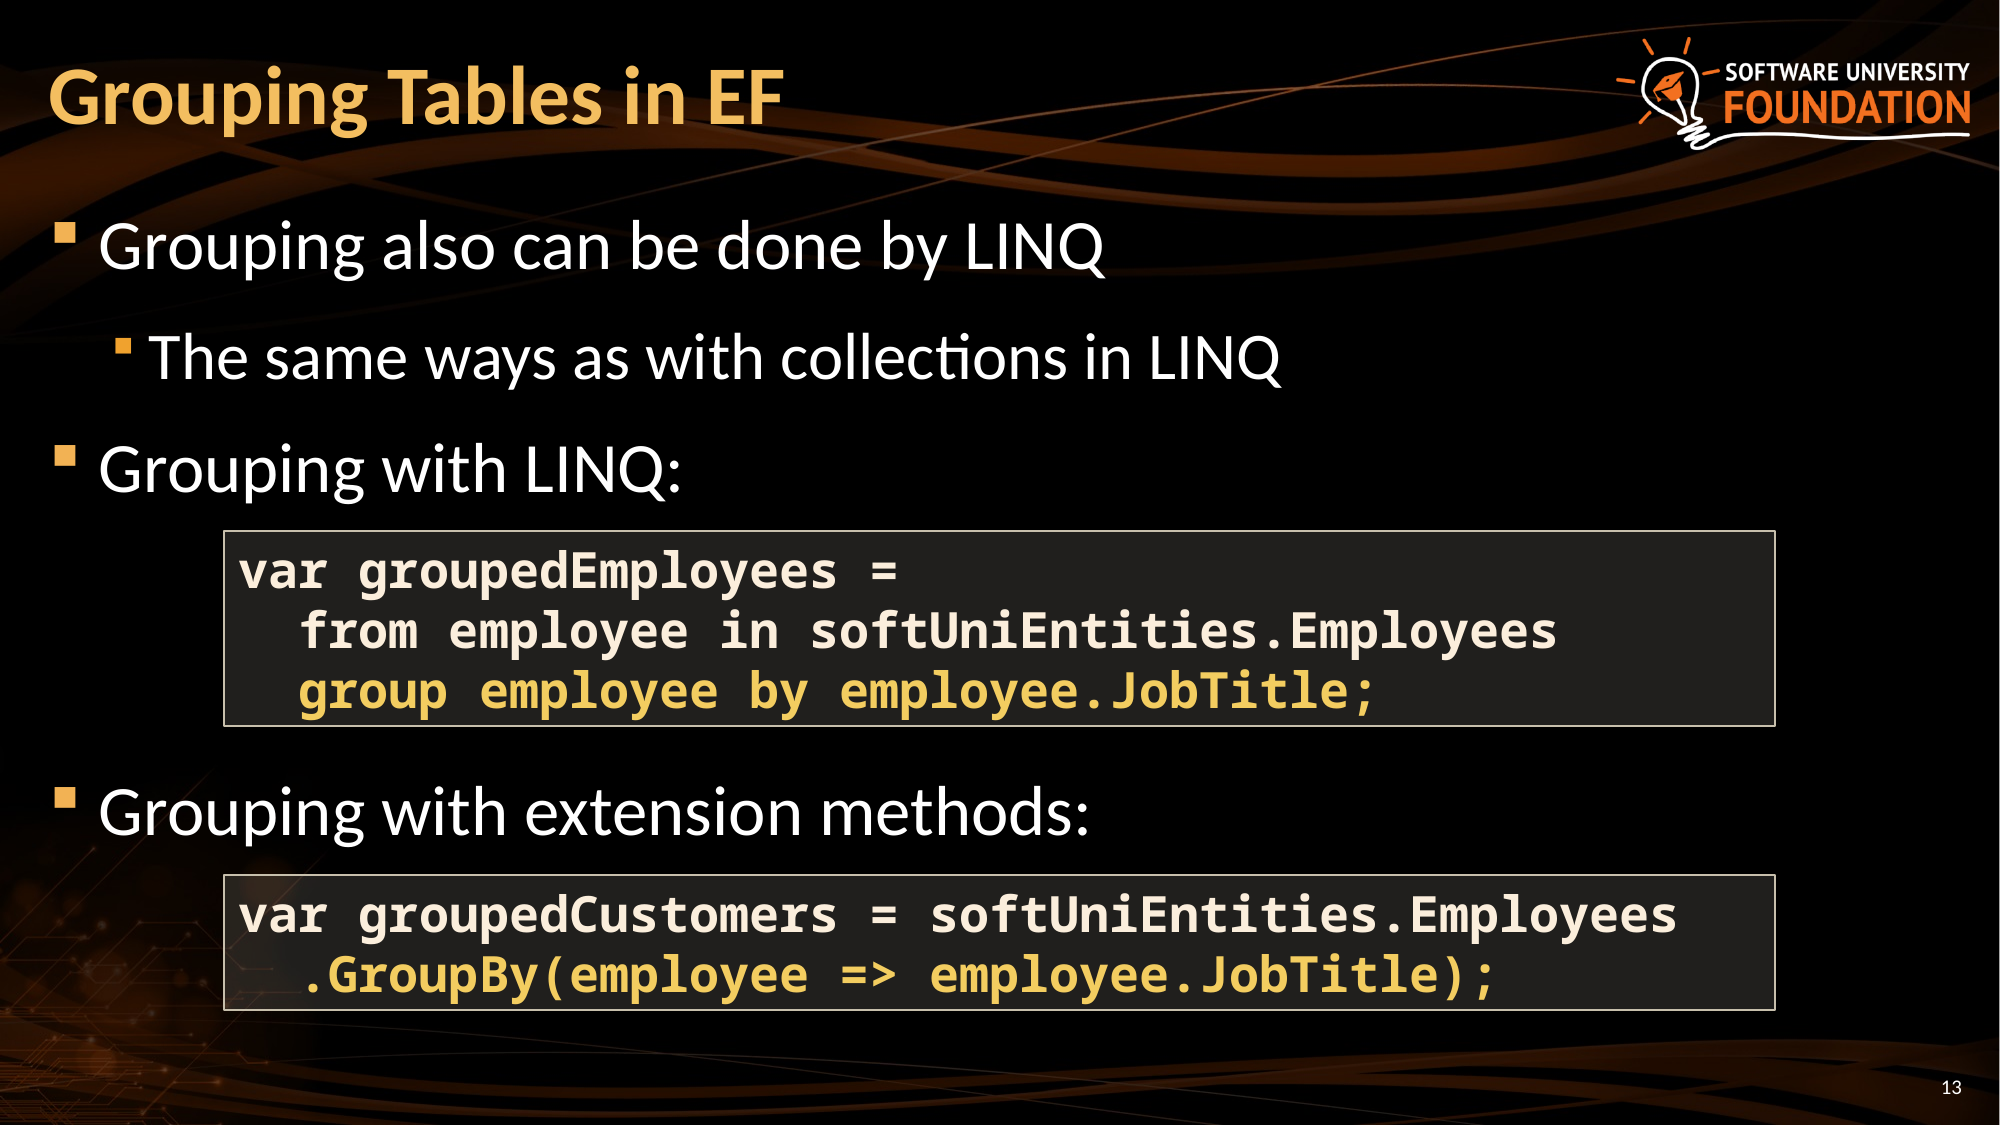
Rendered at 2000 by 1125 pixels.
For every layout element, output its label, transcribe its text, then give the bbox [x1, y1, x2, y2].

title Grouping Tables in EF [30, 6, 1602, 189]
text_box [299, 762, 1700, 850]
text_box var groupedCustomers = softUniEntities.Employees .GroupBy(employee => employee.JobTitle); [224, 874, 1775, 1010]
picture [0, 0, 2000, 1125]
list Grouping also can be done by LINQ The same ways as with collections in LINQ Grouping with LINQ: Grouping with extension methods: [31, 188, 1968, 1103]
text_box var groupedEmployees = from employee in softUniEntities.Employees group employee by employee.JobTitle; [224, 530, 1775, 726]
